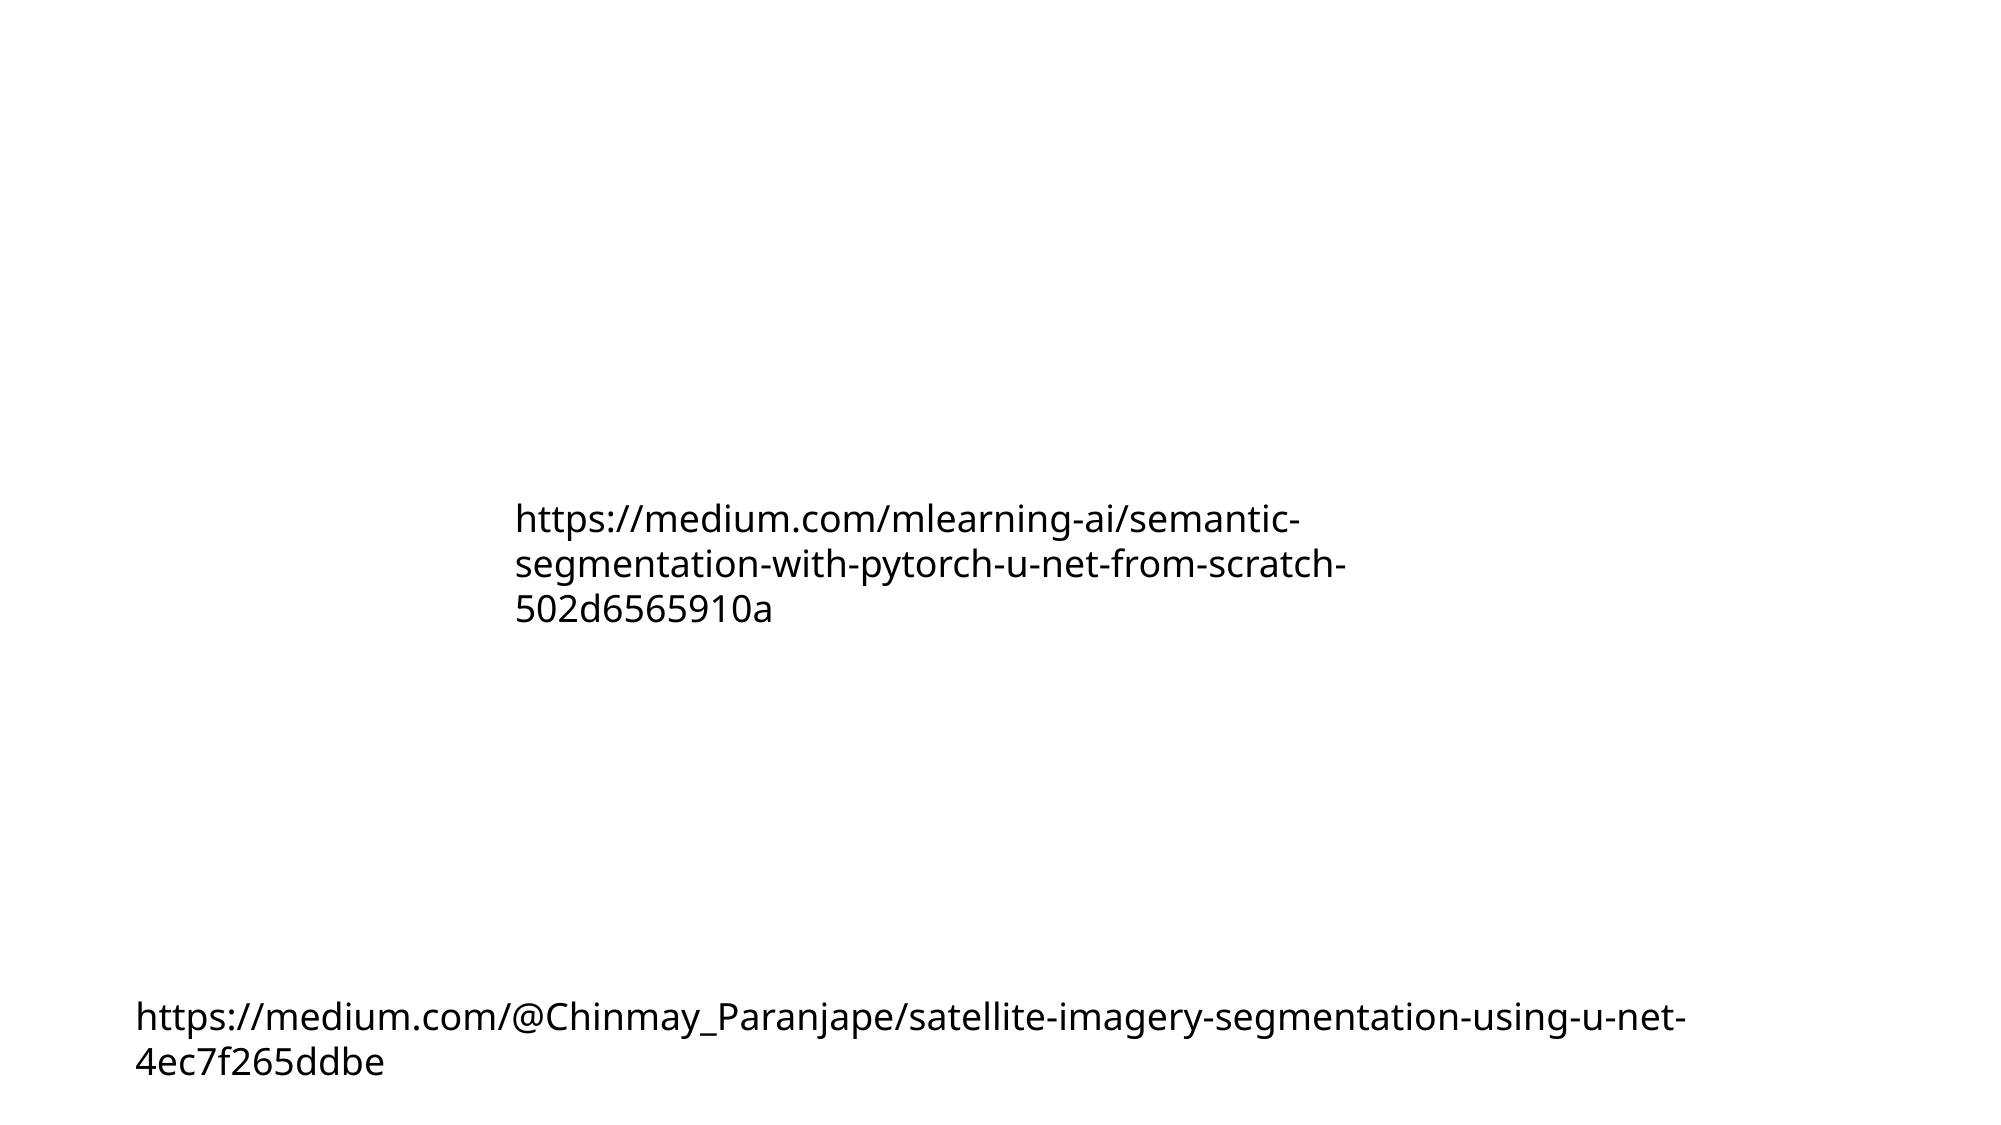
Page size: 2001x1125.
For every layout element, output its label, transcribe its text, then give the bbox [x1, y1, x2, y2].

text_box https://medium.com/mlearning-ai/semantic-segmentation-with-pytorch-u-net-from-scratch-502d6565910a [500, 487, 1500, 637]
text_box https://medium.com/@Chinmay_Paranjape/satellite-imagery-segmentation-using-u-net-4ec7f265ddbe [120, 985, 1947, 1091]
